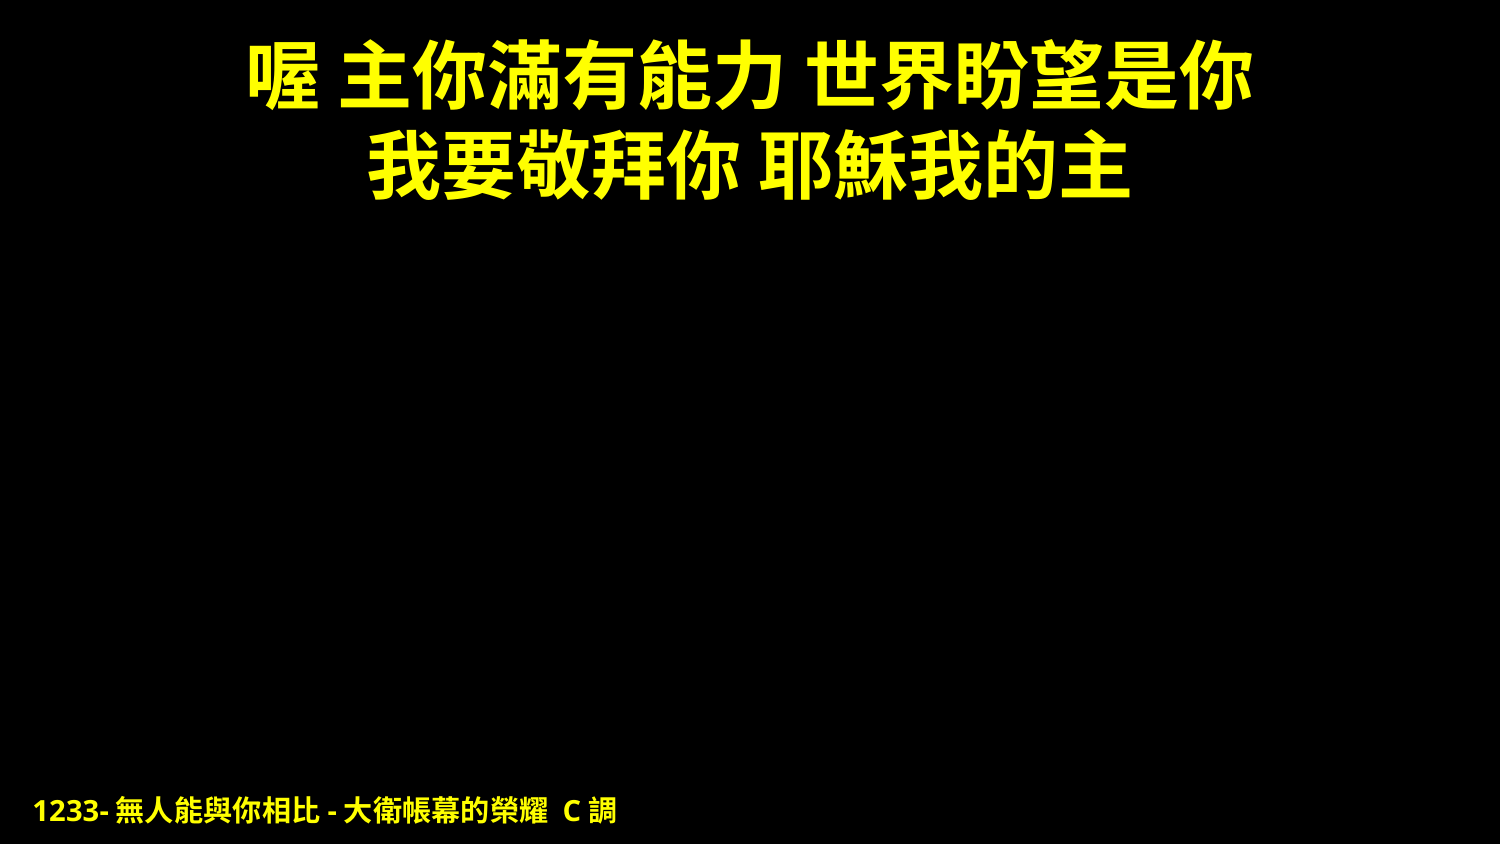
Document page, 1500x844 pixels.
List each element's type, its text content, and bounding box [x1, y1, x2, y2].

title 喔 主你滿有能力 世界盼望是你 我要敬拜你 耶穌我的主 [0, 0, 1500, 237]
text_box 1233-無人能與你相比-大衛帳幕的榮耀 C調 [17, 784, 774, 835]
